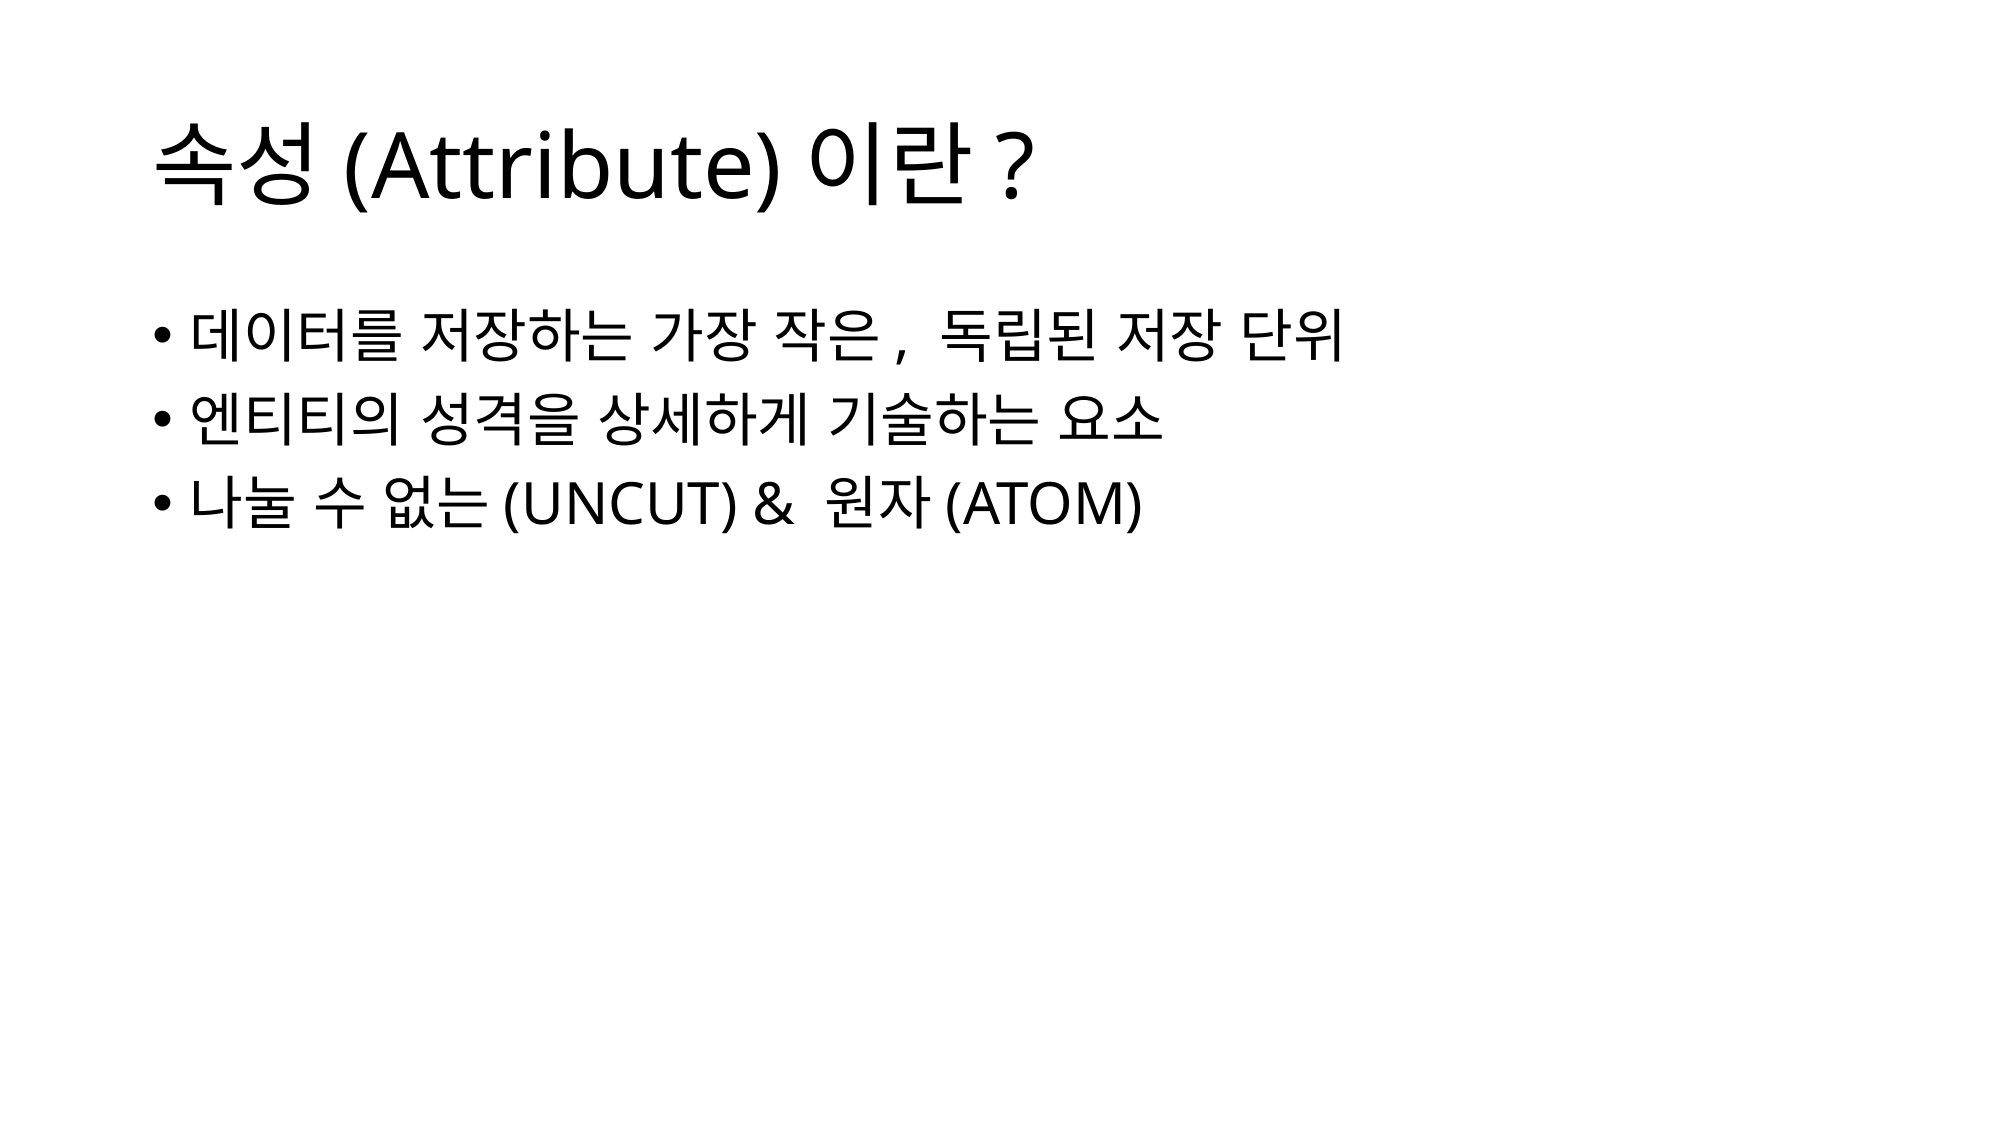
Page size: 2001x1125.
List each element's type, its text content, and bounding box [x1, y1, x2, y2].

list 데이터를 저장하는 가장 작은, 독립된 저장 단위 엔티티의 성격을 상세하게 기술하는 요소 나눌 수 없는(UNCUT) & 원자(ATOM) [137, 299, 1863, 1014]
title 속성(Attribute)이란? [137, 59, 1863, 278]
